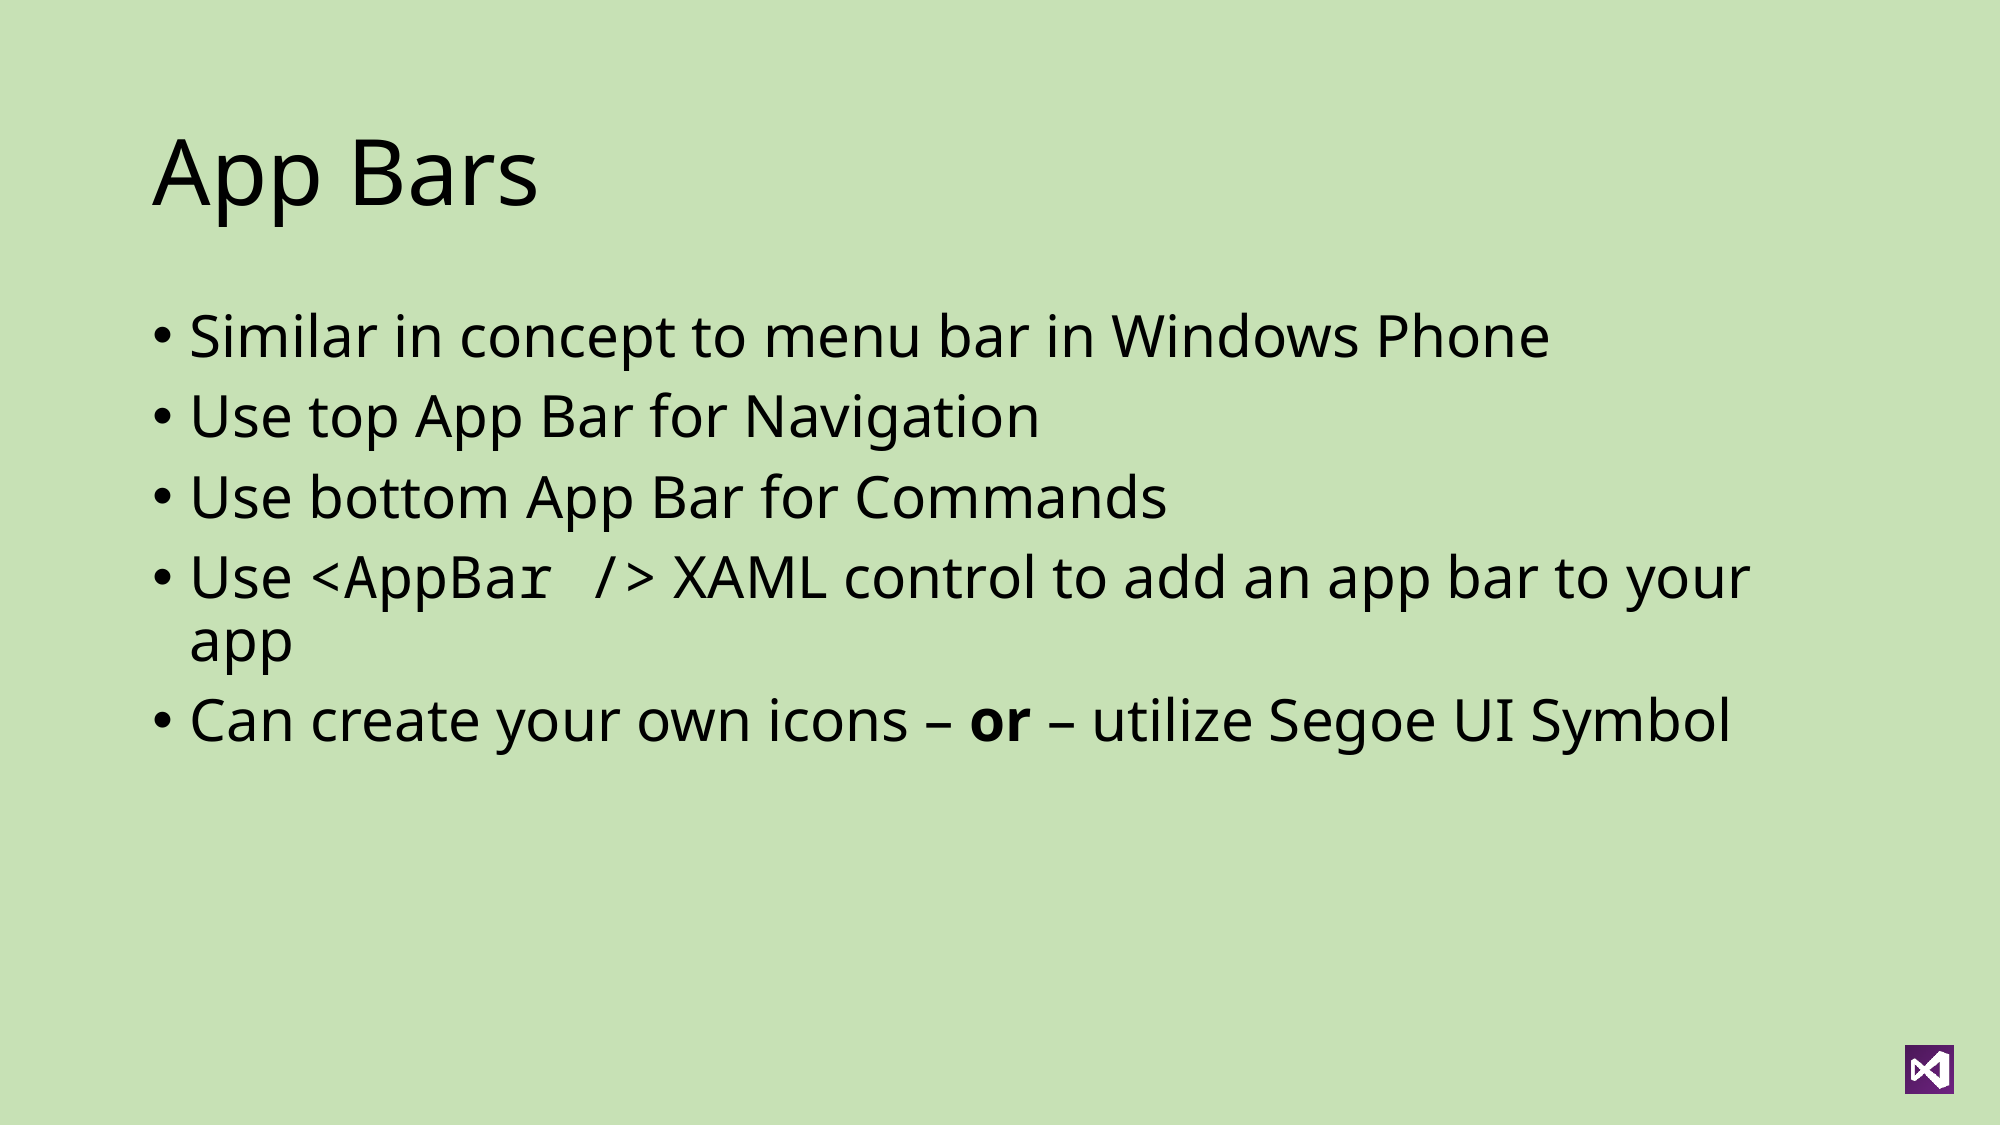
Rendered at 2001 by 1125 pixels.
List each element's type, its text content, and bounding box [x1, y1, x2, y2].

list Similar in concept to menu bar in Windows Phone Use top App Bar for Navigation Use bottom App Bar for Commands Use <AppBar /> XAML control to add an app bar to your app Can create your own icons – or – utilize Segoe UI Symbol [137, 299, 1863, 1014]
picture [1905, 1045, 1954, 1094]
title App Bars [137, 59, 1863, 278]
